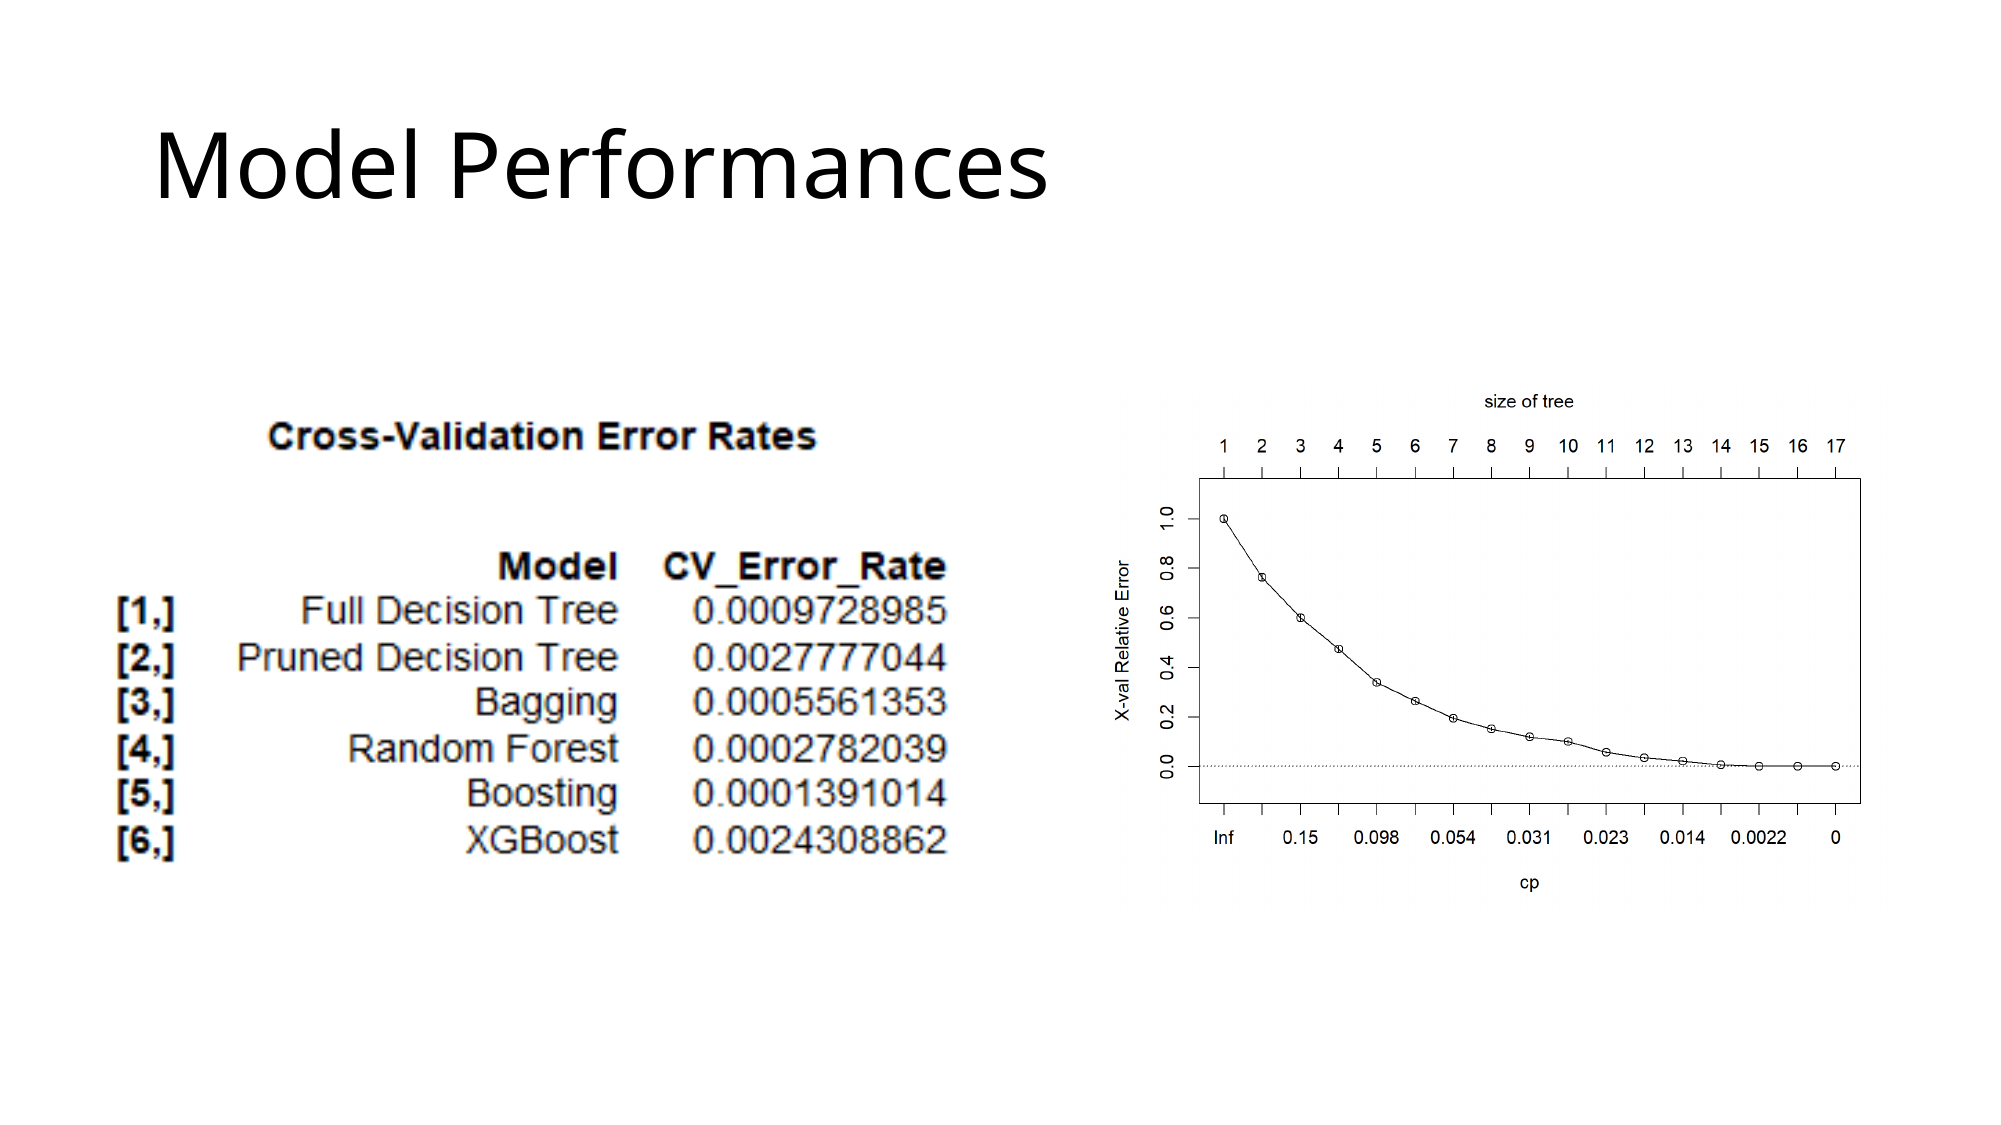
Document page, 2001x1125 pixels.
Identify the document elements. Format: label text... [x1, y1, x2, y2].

picture [1107, 386, 1908, 918]
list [56, 386, 1037, 959]
title Model Performances [137, 59, 1863, 278]
